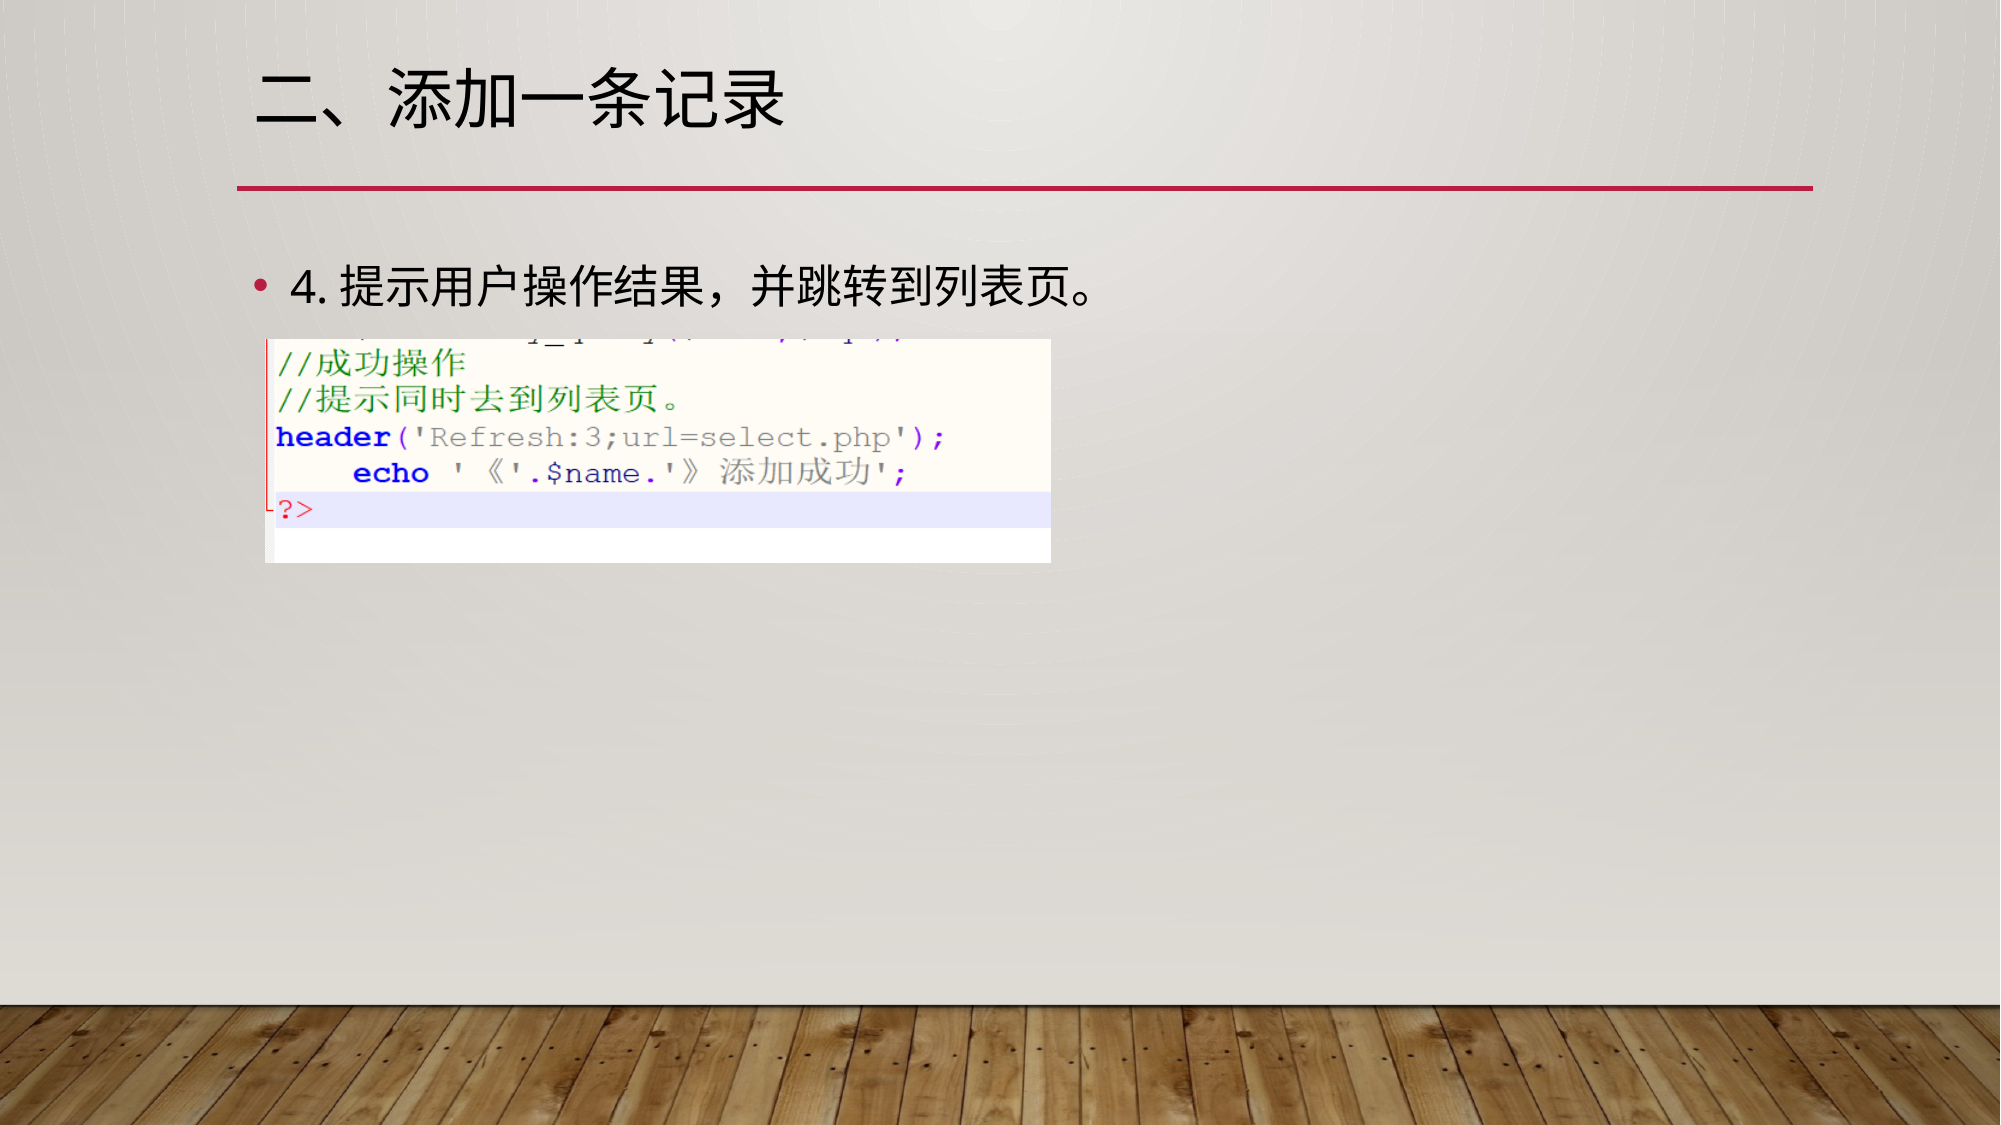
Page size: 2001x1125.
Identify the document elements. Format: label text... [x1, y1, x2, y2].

title 二、添加一条记录 [238, 58, 1814, 231]
picture [265, 338, 1051, 563]
picture [0, 1005, 2000, 1125]
list 4.提示用户操作结果，并跳转到列表页。 [237, 238, 1813, 931]
